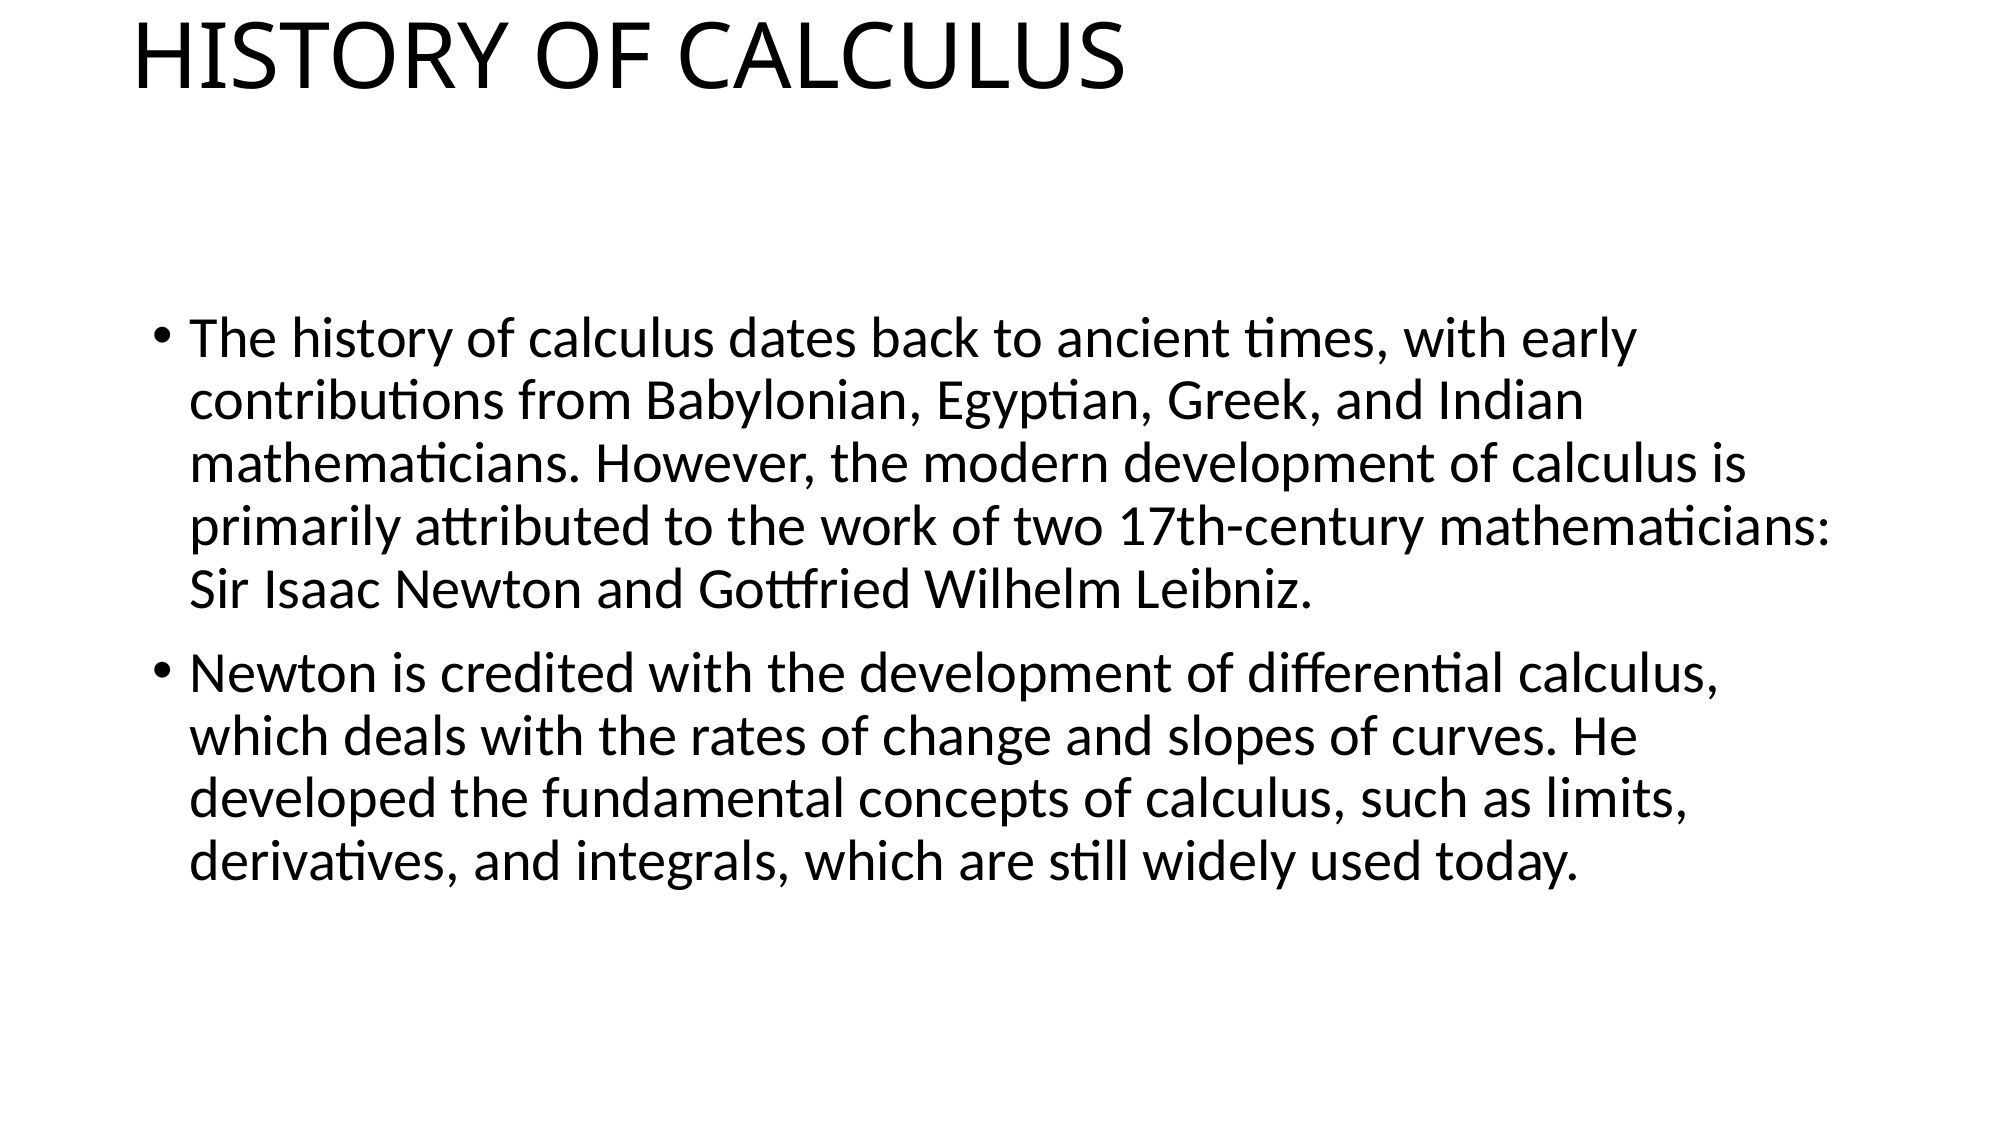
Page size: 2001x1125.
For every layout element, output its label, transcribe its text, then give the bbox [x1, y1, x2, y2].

text_box The history of calculus dates back to ancient times, with early contributions from Babylonian, Egyptian, Greek, and Indian mathematicians. However, the modern development of calculus is primarily attributed to the work of two 17th-century mathematicians: Sir Isaac Newton and Gottfried Wilhelm Leibniz. Newton is credited with the development of differential calculus, which deals with the rates of change and slopes of curves. He developed the fundamental concepts of calculus, such as limits, derivatives, and integrals, which are still widely used today. [137, 299, 1863, 1014]
text_box HISTORY OF CALCULUS [115, 0, 1841, 142]
